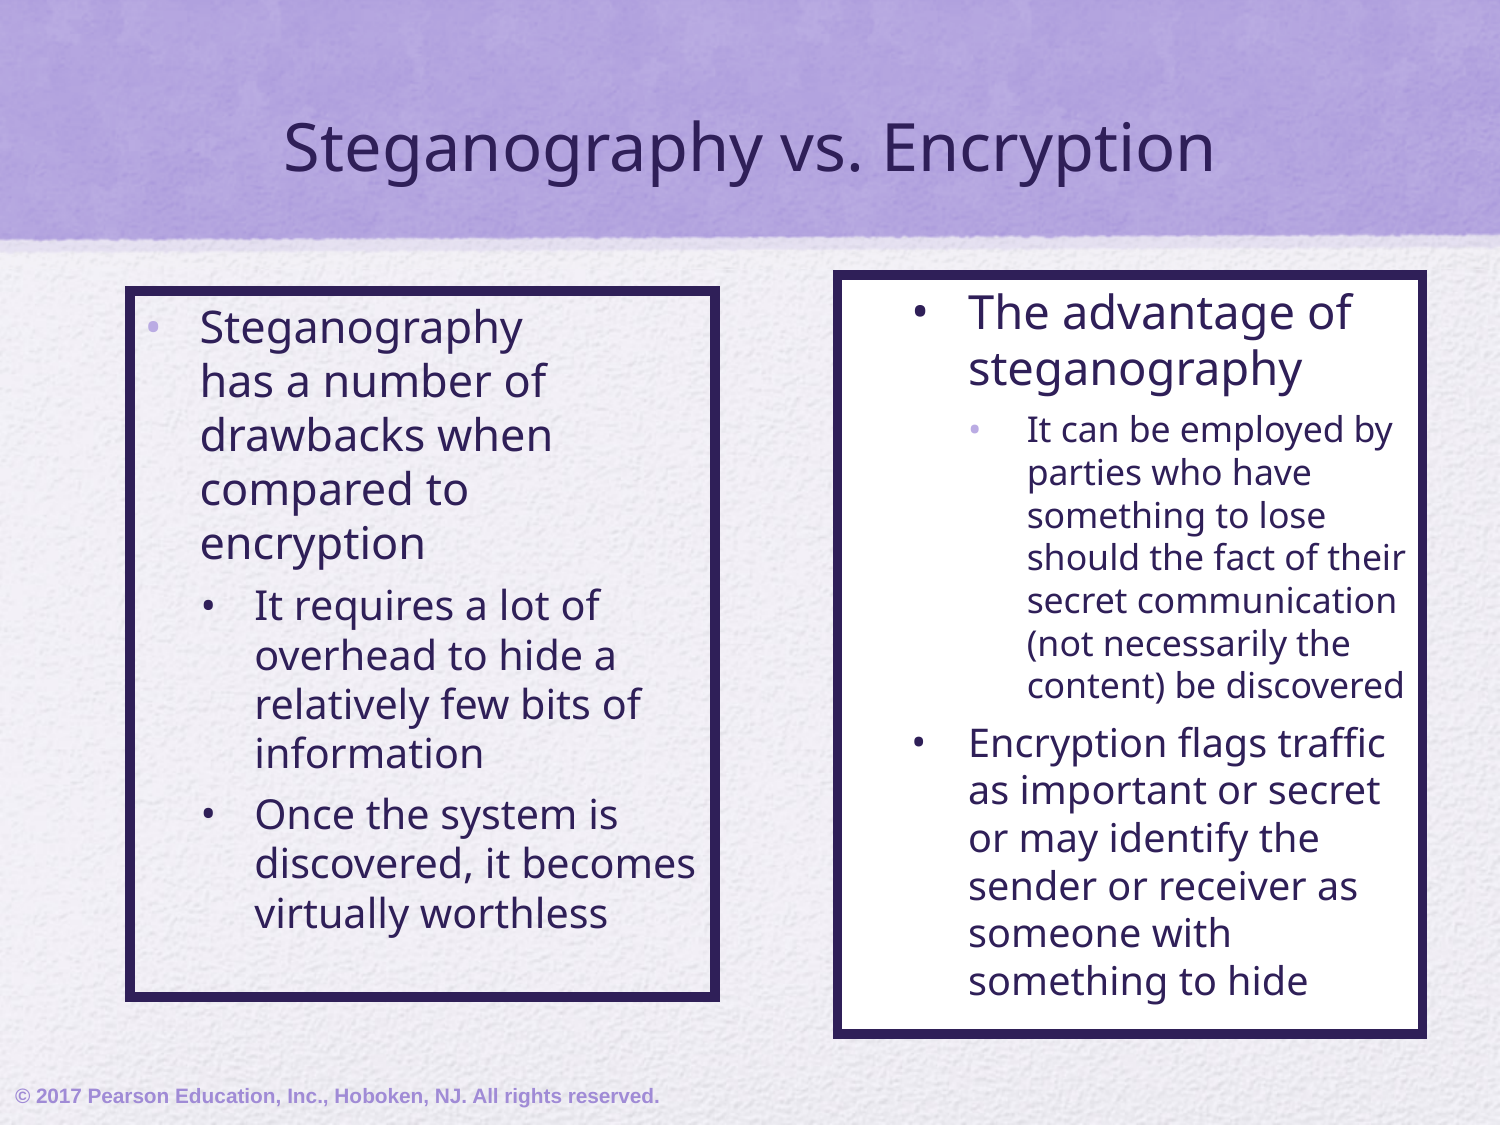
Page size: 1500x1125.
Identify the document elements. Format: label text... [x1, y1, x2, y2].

picture [0, 225, 1500, 1125]
list The advantage of steganography It can be employed by parties who have something to lose should the fact of their secret communication (not necessarily the content) be discovered Encryption flags traffic as important or secret or may identify the sender or receiver as someone with something to hide [837, 274, 1423, 1035]
footer © 2017 Pearson Education, Inc., Hoboken, NJ. All rights reserved. [0, 1065, 1025, 1125]
list Steganography has a number of drawbacks when compared to encryption It requires a lot of overhead to hide a relatively few bits of information Once the system is discovered, it becomes virtually worthless [129, 290, 716, 998]
title Steganography vs. Encryption [129, 6, 1373, 239]
